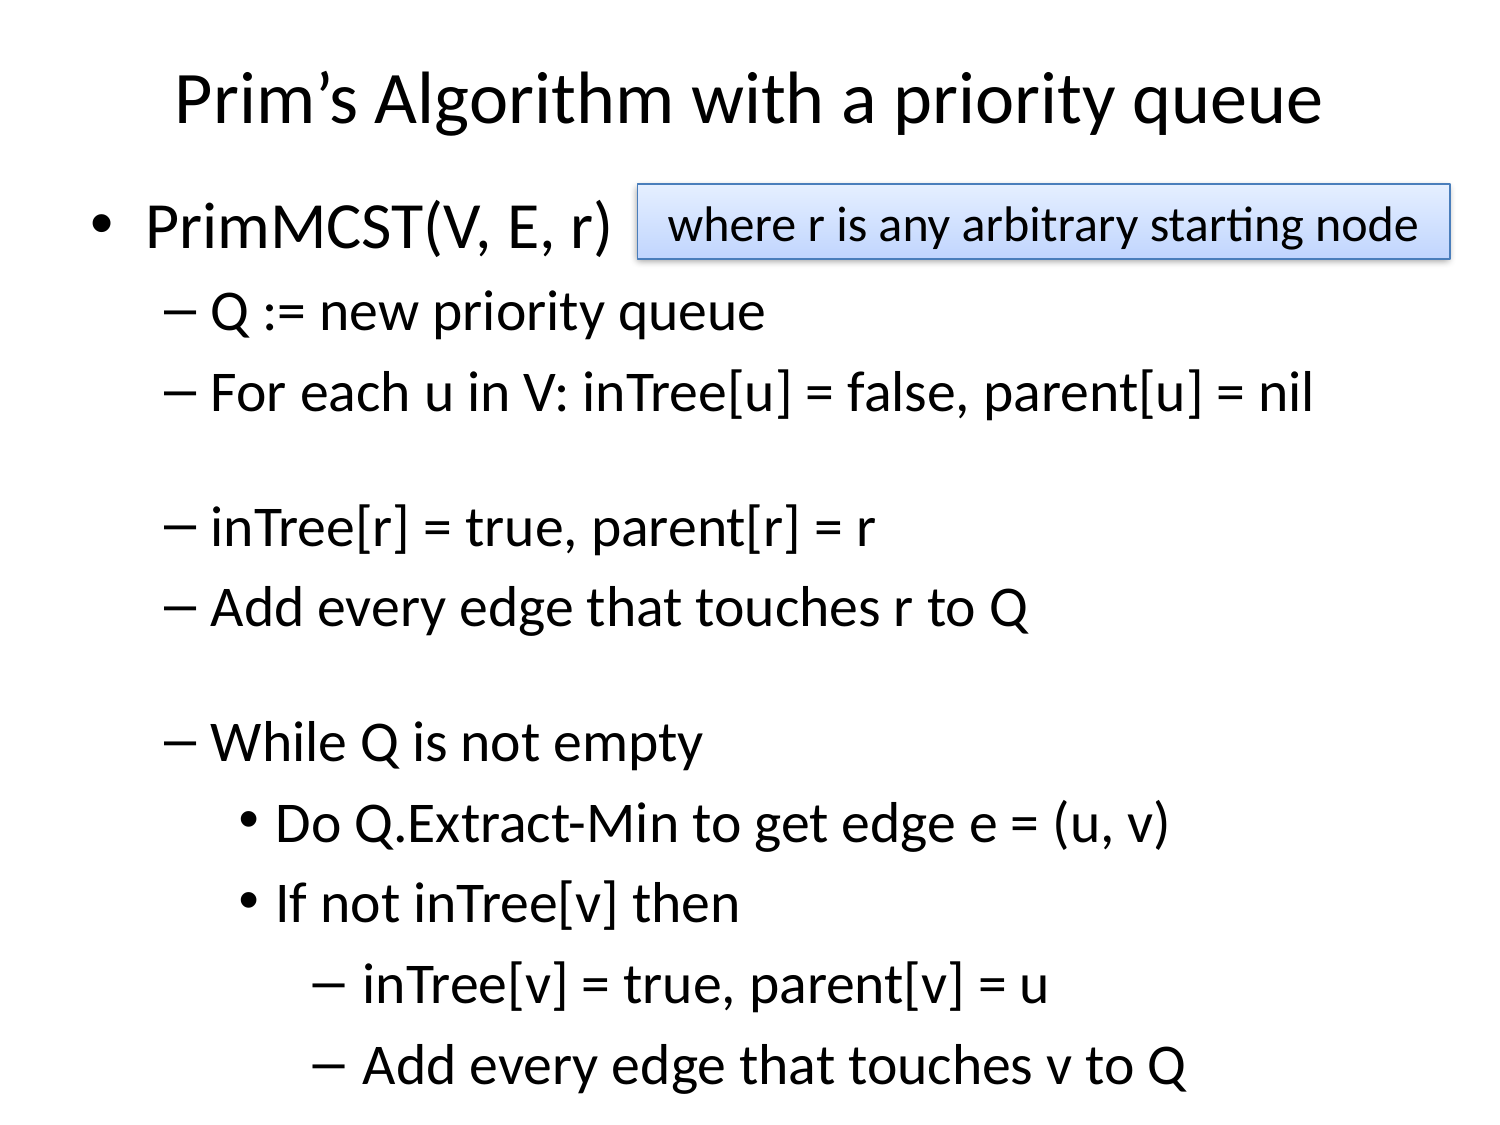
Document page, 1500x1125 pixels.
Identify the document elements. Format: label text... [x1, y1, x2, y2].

list PrimMCST(V, E, r) Q := new priority queue For each u in V: inTree[u] = false, parent[u] = nil inTree[r] = true, parent[r] = r Add every edge that touches r to Q While Q is not empty Do Q.Extract-Min to get edge e = (u, v) If not inTree[v] then inTree[v] = true, parent[v] = u Add every edge that touches v to Q [75, 174, 1450, 1113]
title Prim’s Algorithm with a priority queue [75, 12, 1425, 174]
text_box where r is any arbitrary starting node [637, 183, 1451, 260]
